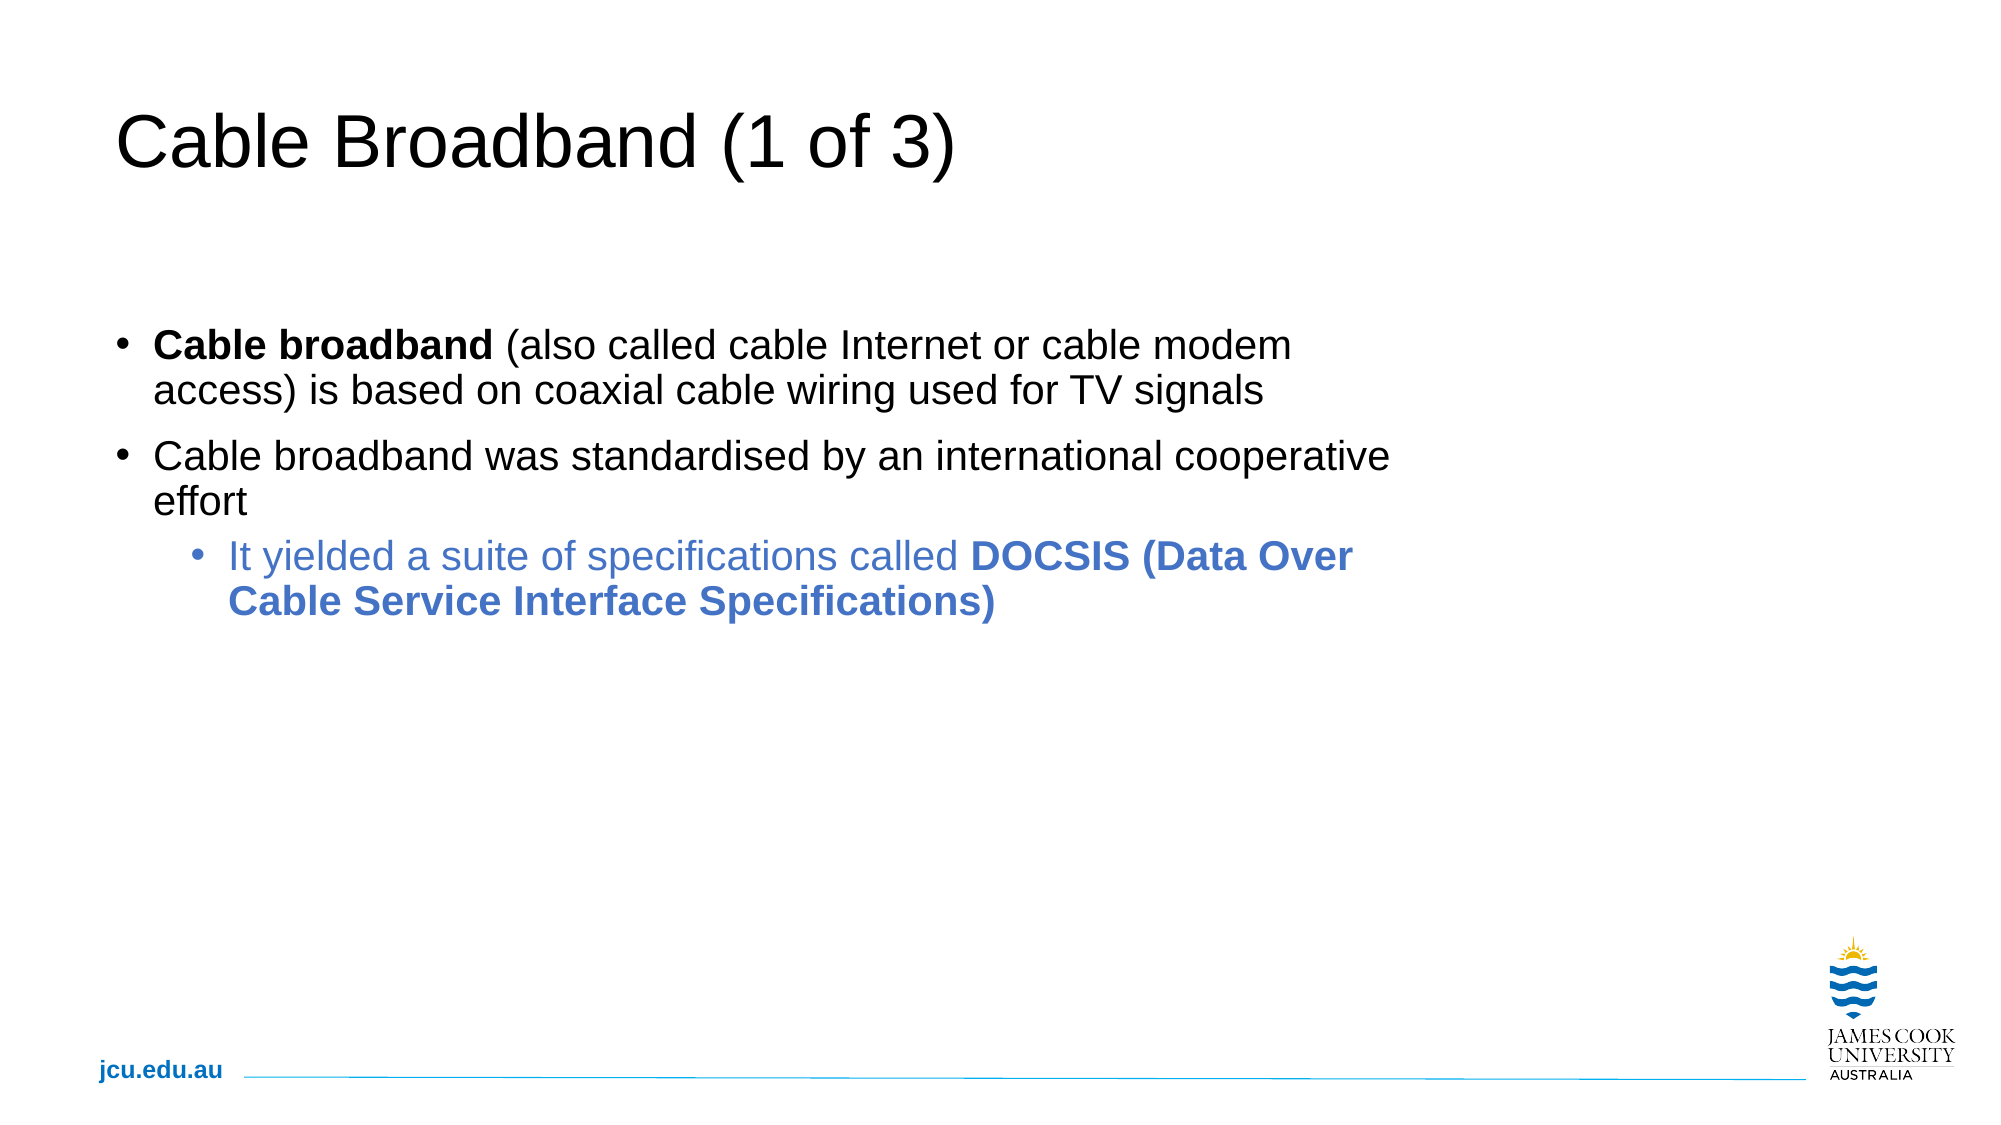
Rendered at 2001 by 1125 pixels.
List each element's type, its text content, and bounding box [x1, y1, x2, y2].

title Cable Broadband (1 of 3) [100, 95, 1863, 278]
list Cable broadband (also called cable Internet or cable modem access) is based on coaxial cable wiring used for TV signals Cable broadband was standardised by an international cooperative effort It yielded a suite of specifications called DOCSIS (Data Over Cable Service Interface Specifications) [100, 315, 1410, 1014]
picture [1827, 934, 1956, 1080]
